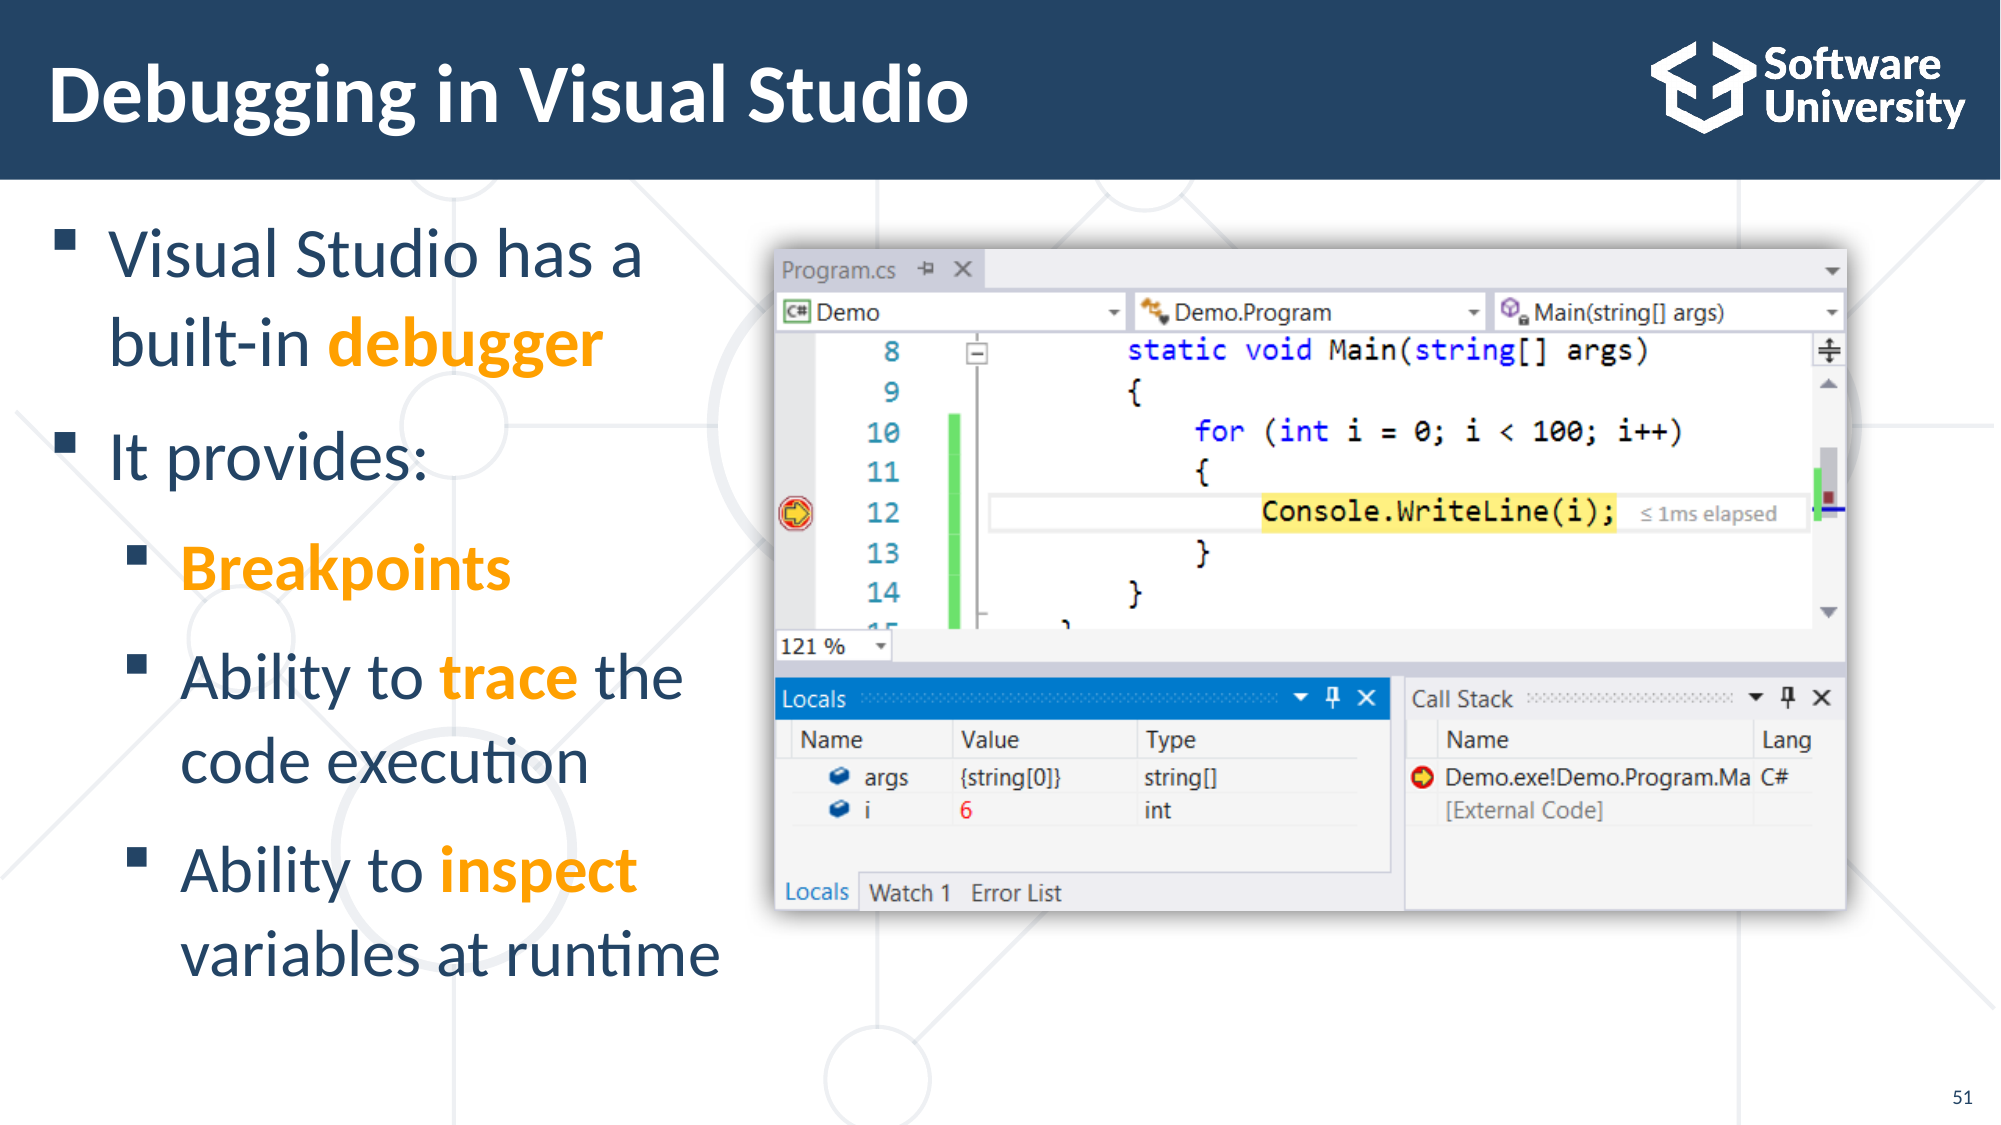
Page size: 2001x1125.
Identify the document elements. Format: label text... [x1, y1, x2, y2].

picture [774, 249, 1847, 912]
picture [1651, 41, 1966, 134]
slide_number 51 [1927, 1067, 1989, 1117]
list Visual Studio has a built-in debugger It provides: Breakpoints Ability to trace the code execution Ability to inspect variables at runtime [31, 196, 1970, 1104]
title Debugging in Visual Studio [31, 16, 1625, 162]
